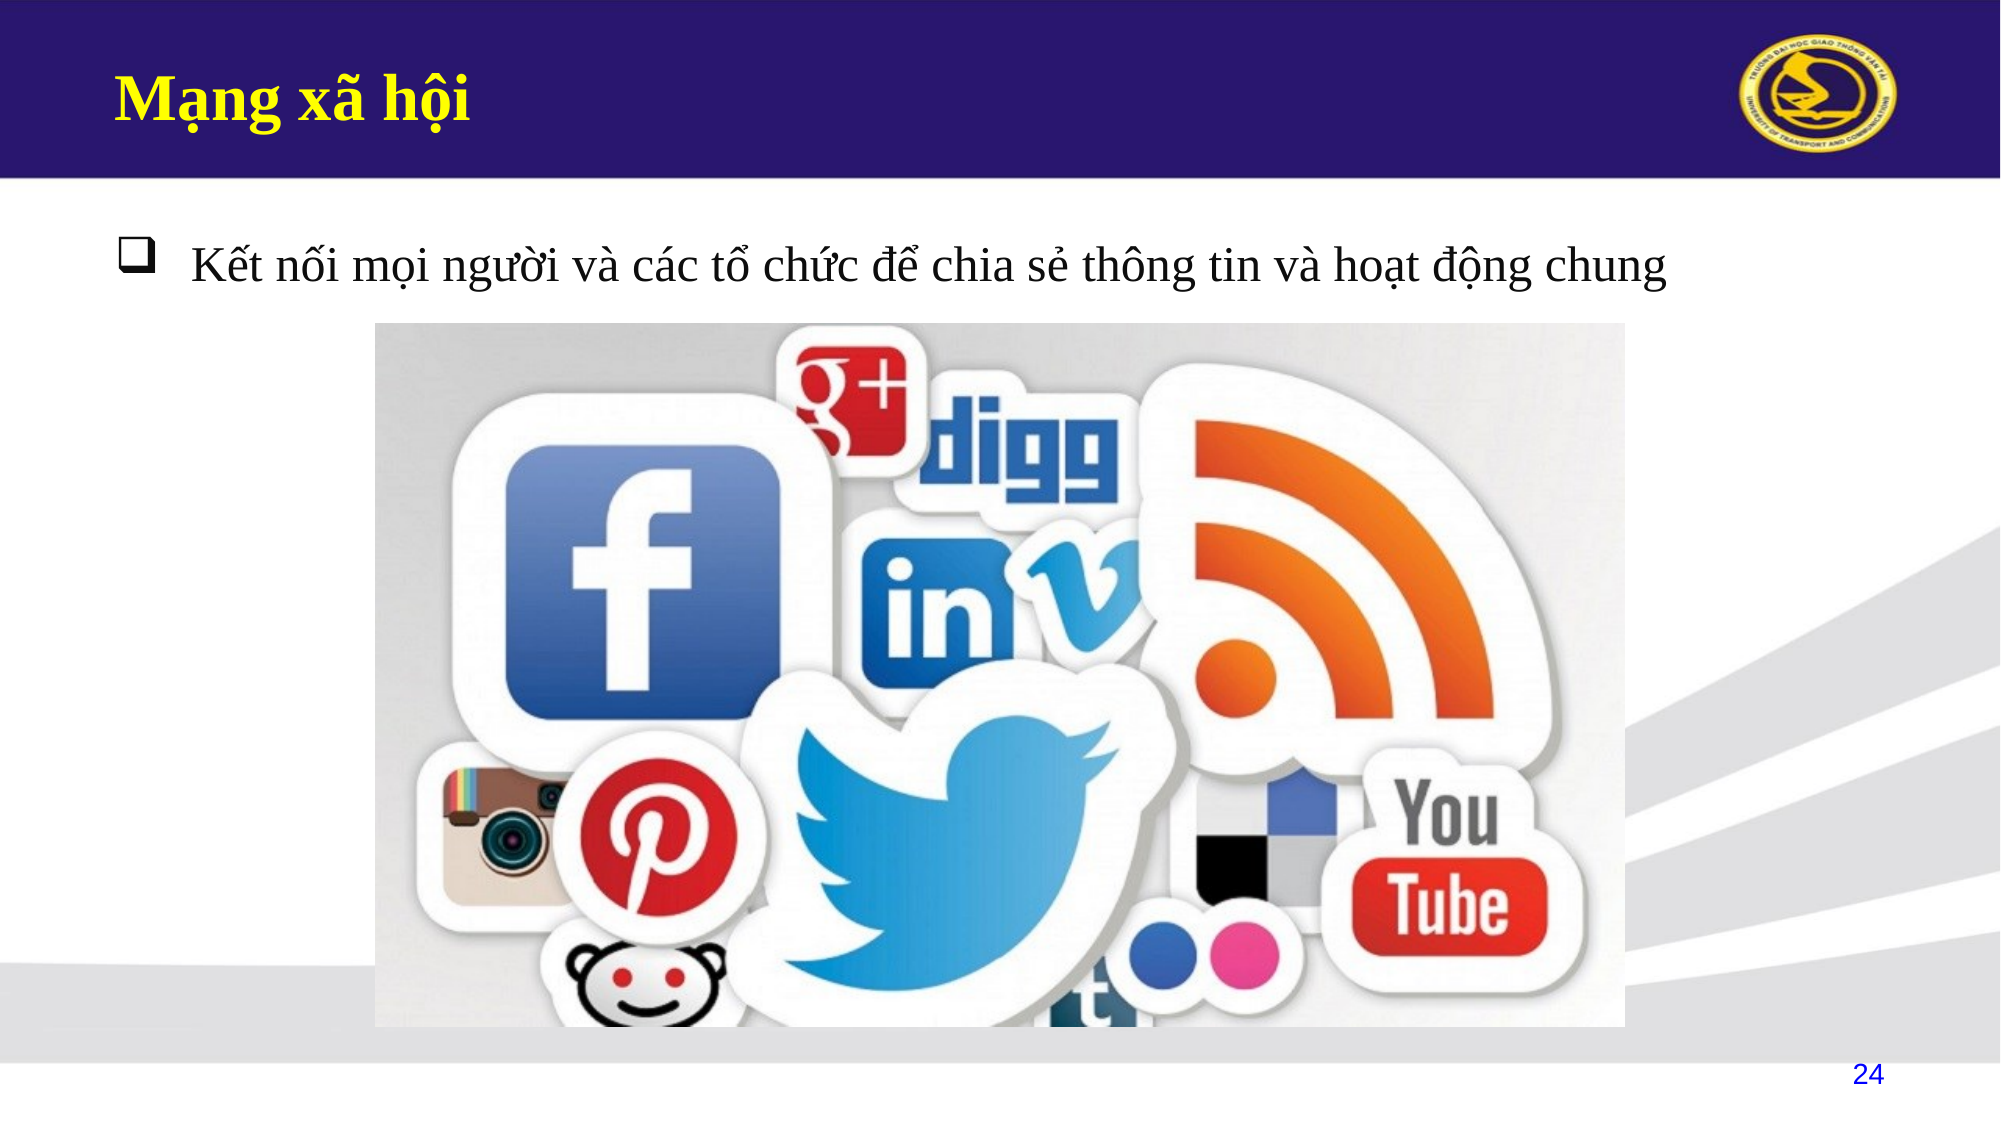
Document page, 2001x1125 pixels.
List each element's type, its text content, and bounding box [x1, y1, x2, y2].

list Kết nối mọi người và các tổ chức để chia sẻ thông tin và hoạt động chung [99, 217, 1900, 985]
slide_number 24 [1433, 1042, 1900, 1103]
picture [0, 0, 2001, 1125]
title Mạng xã hội [99, 12, 1734, 175]
